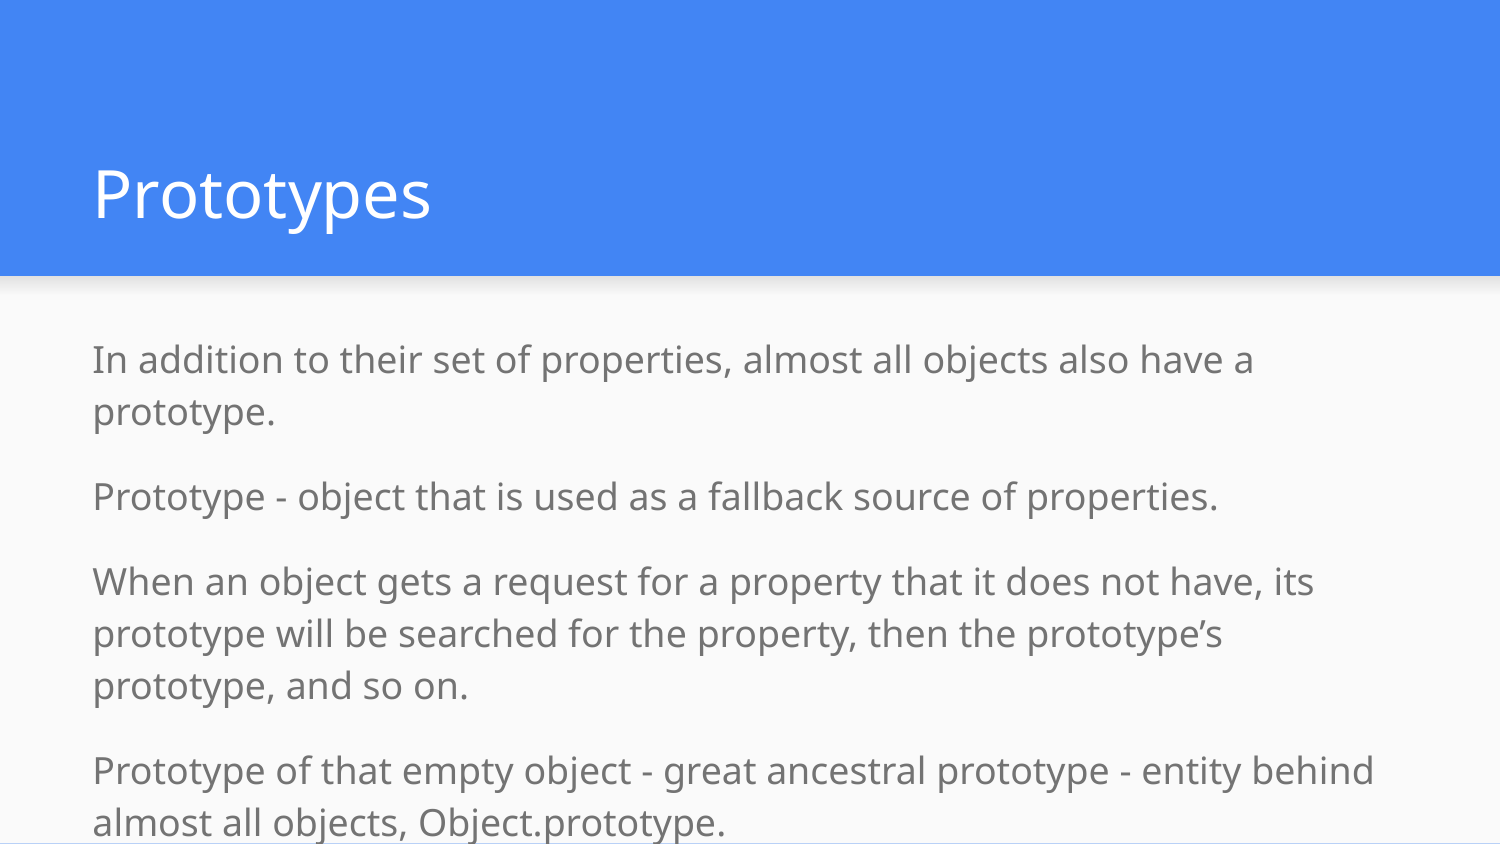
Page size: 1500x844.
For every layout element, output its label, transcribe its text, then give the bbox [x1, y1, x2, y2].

title Prototypes [77, 121, 1427, 248]
list In addition to their set of properties, almost all objects also have a prototype. Prototype - object that is used as a fallback source of properties. When an object gets a request for a property that it does not have, its prototype will be searched for the property, then the prototype’s prototype, and so on. Prototype of that empty object - great ancestral prototype - entity behind almost all objects, Object.prototype. [77, 314, 1427, 760]
